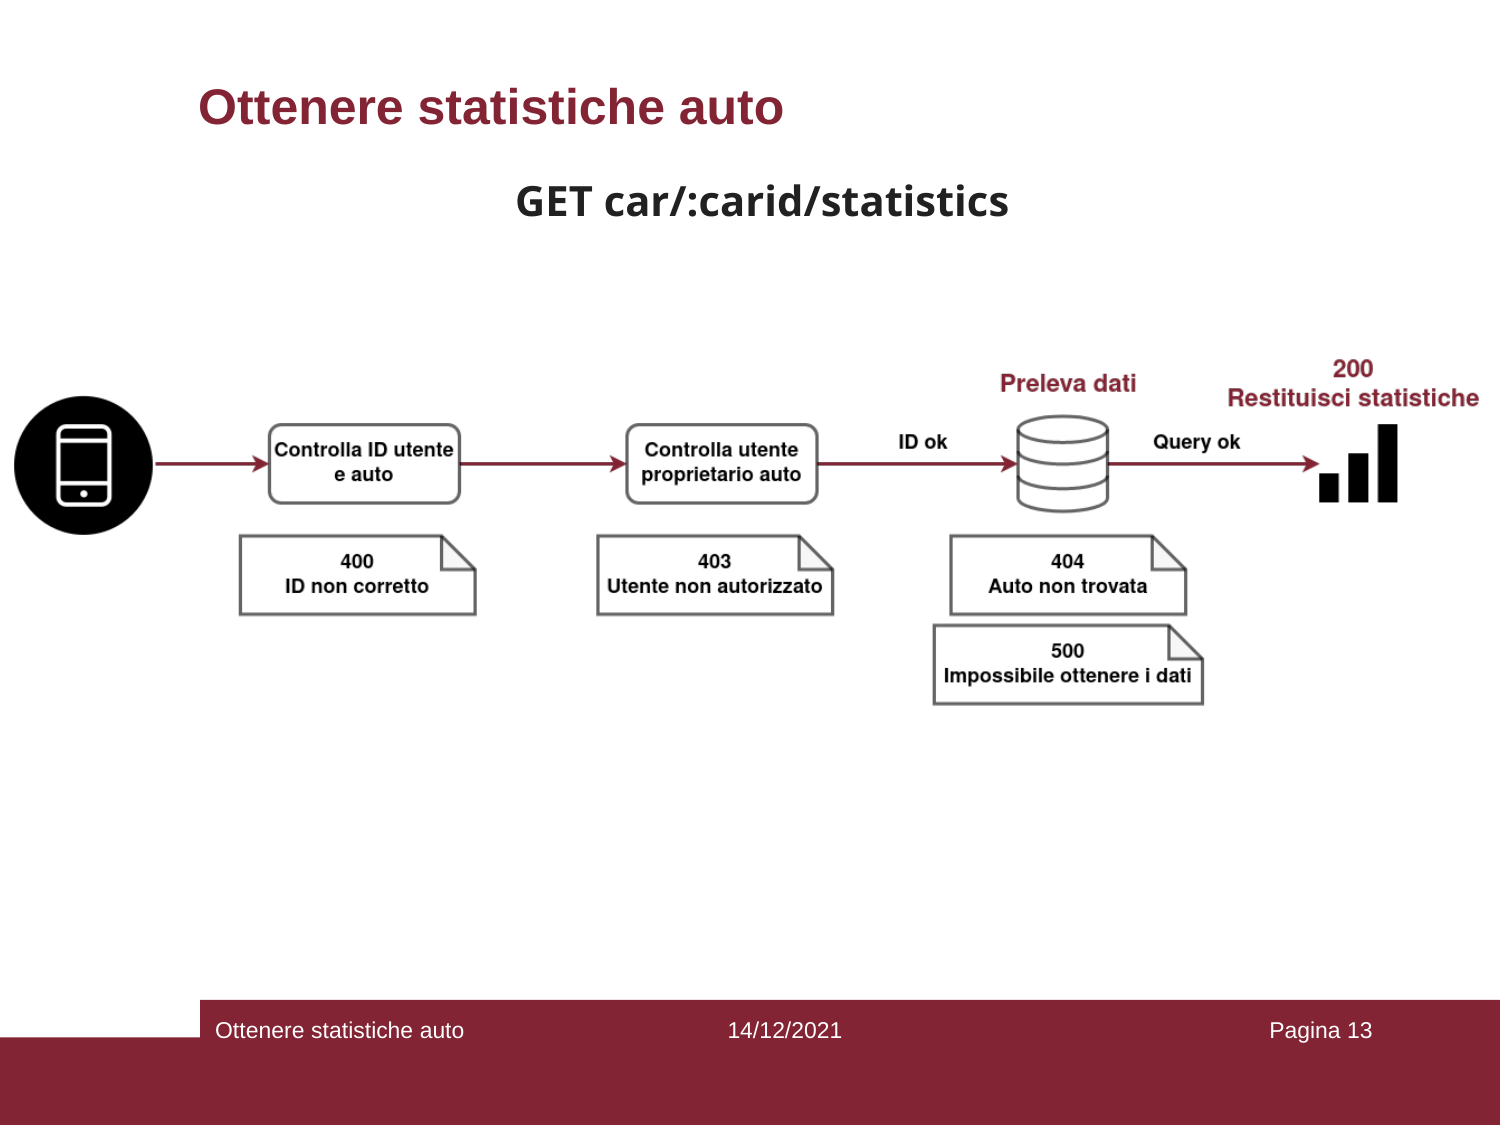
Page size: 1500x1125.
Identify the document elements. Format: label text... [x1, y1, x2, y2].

slide_number Pagina 13 [1074, 1008, 1388, 1084]
list GET car/:carid/statistics [425, 167, 1075, 251]
footer Ottenere statistiche auto [200, 1008, 675, 1084]
picture [12, 355, 1488, 706]
title Ottenere statistiche auto [183, 67, 1400, 150]
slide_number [712, 1008, 1025, 1084]
